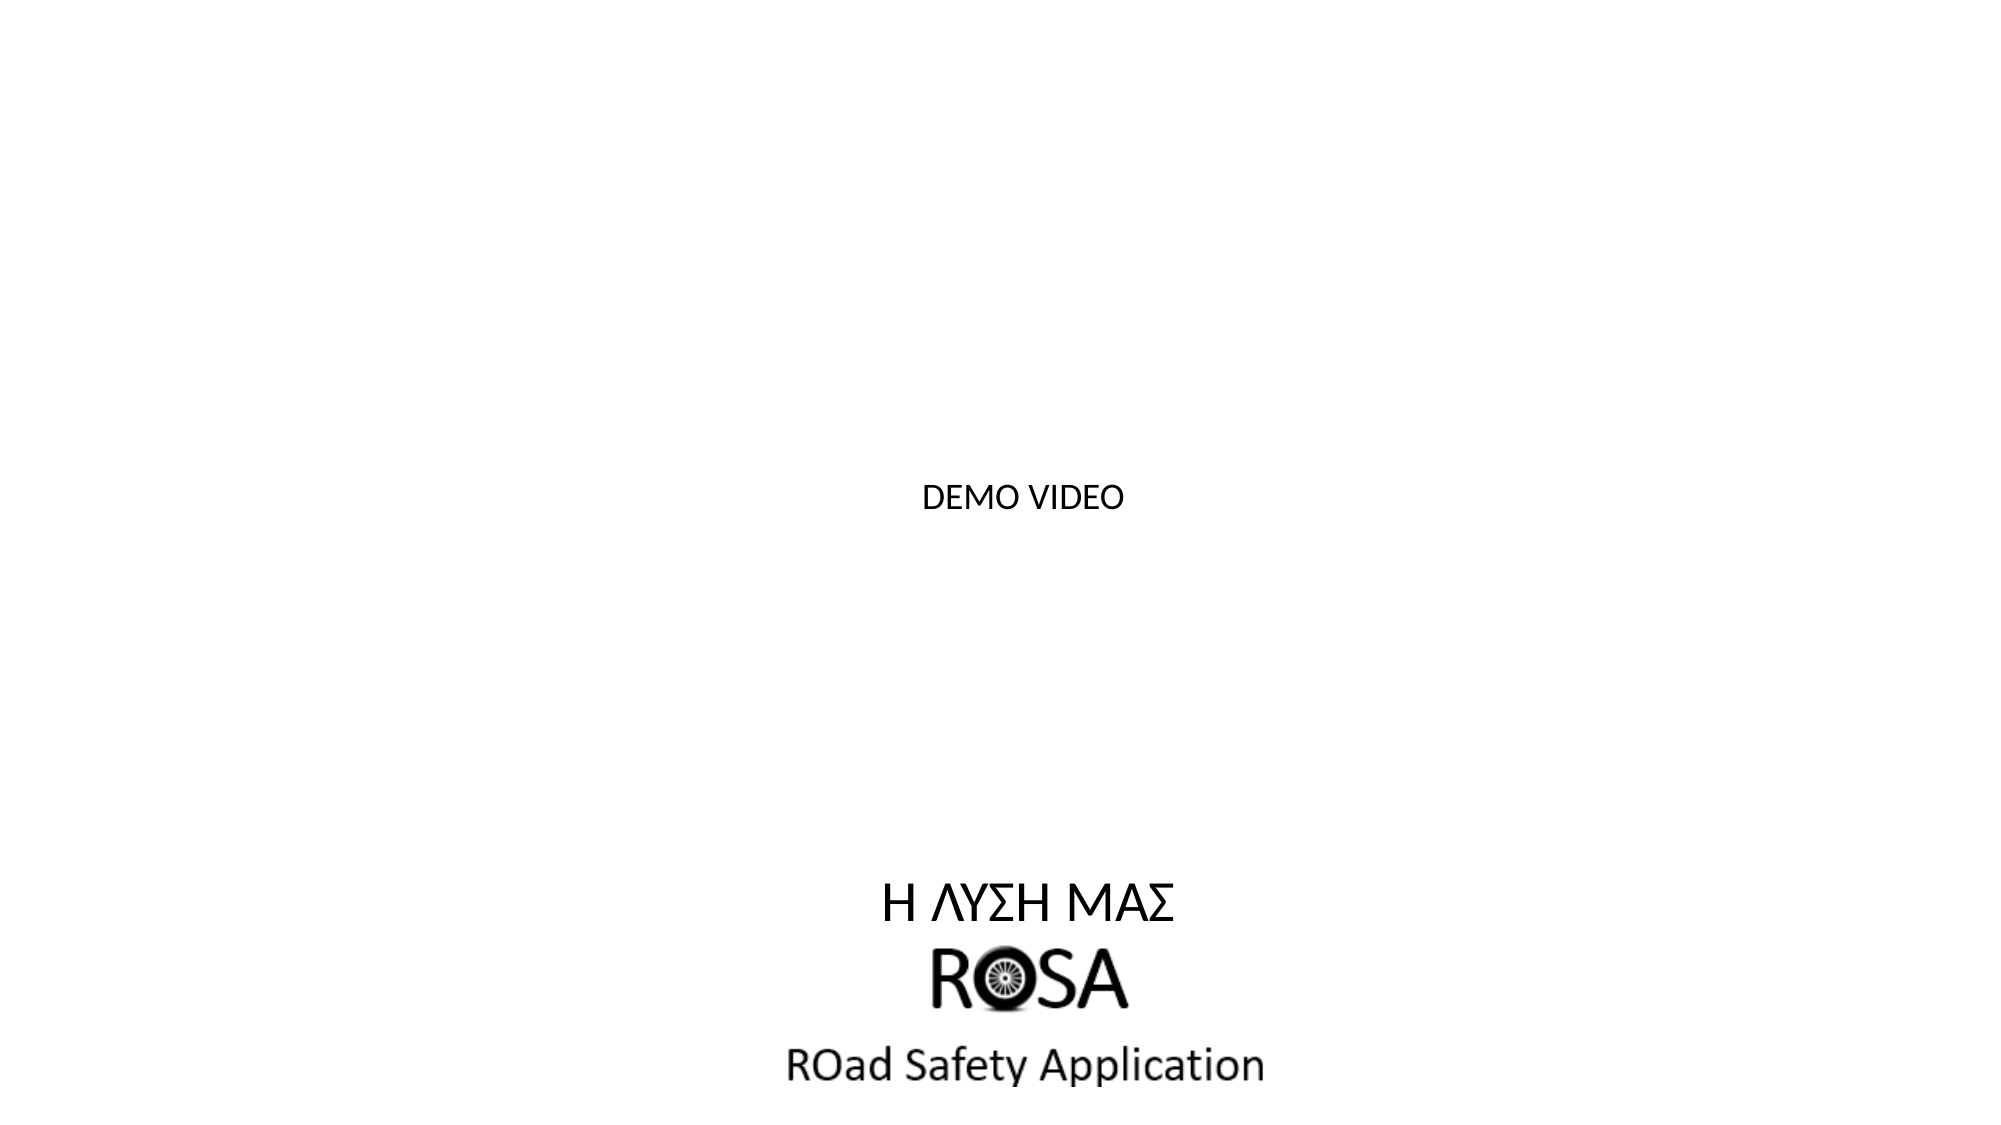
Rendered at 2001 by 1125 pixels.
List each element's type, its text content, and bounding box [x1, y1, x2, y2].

text_box Η ΛΥΣΗ ΜΑΣ [702, 855, 1356, 940]
text_box DEMO VIDEO [907, 464, 1151, 525]
picture [784, 941, 1274, 1087]
